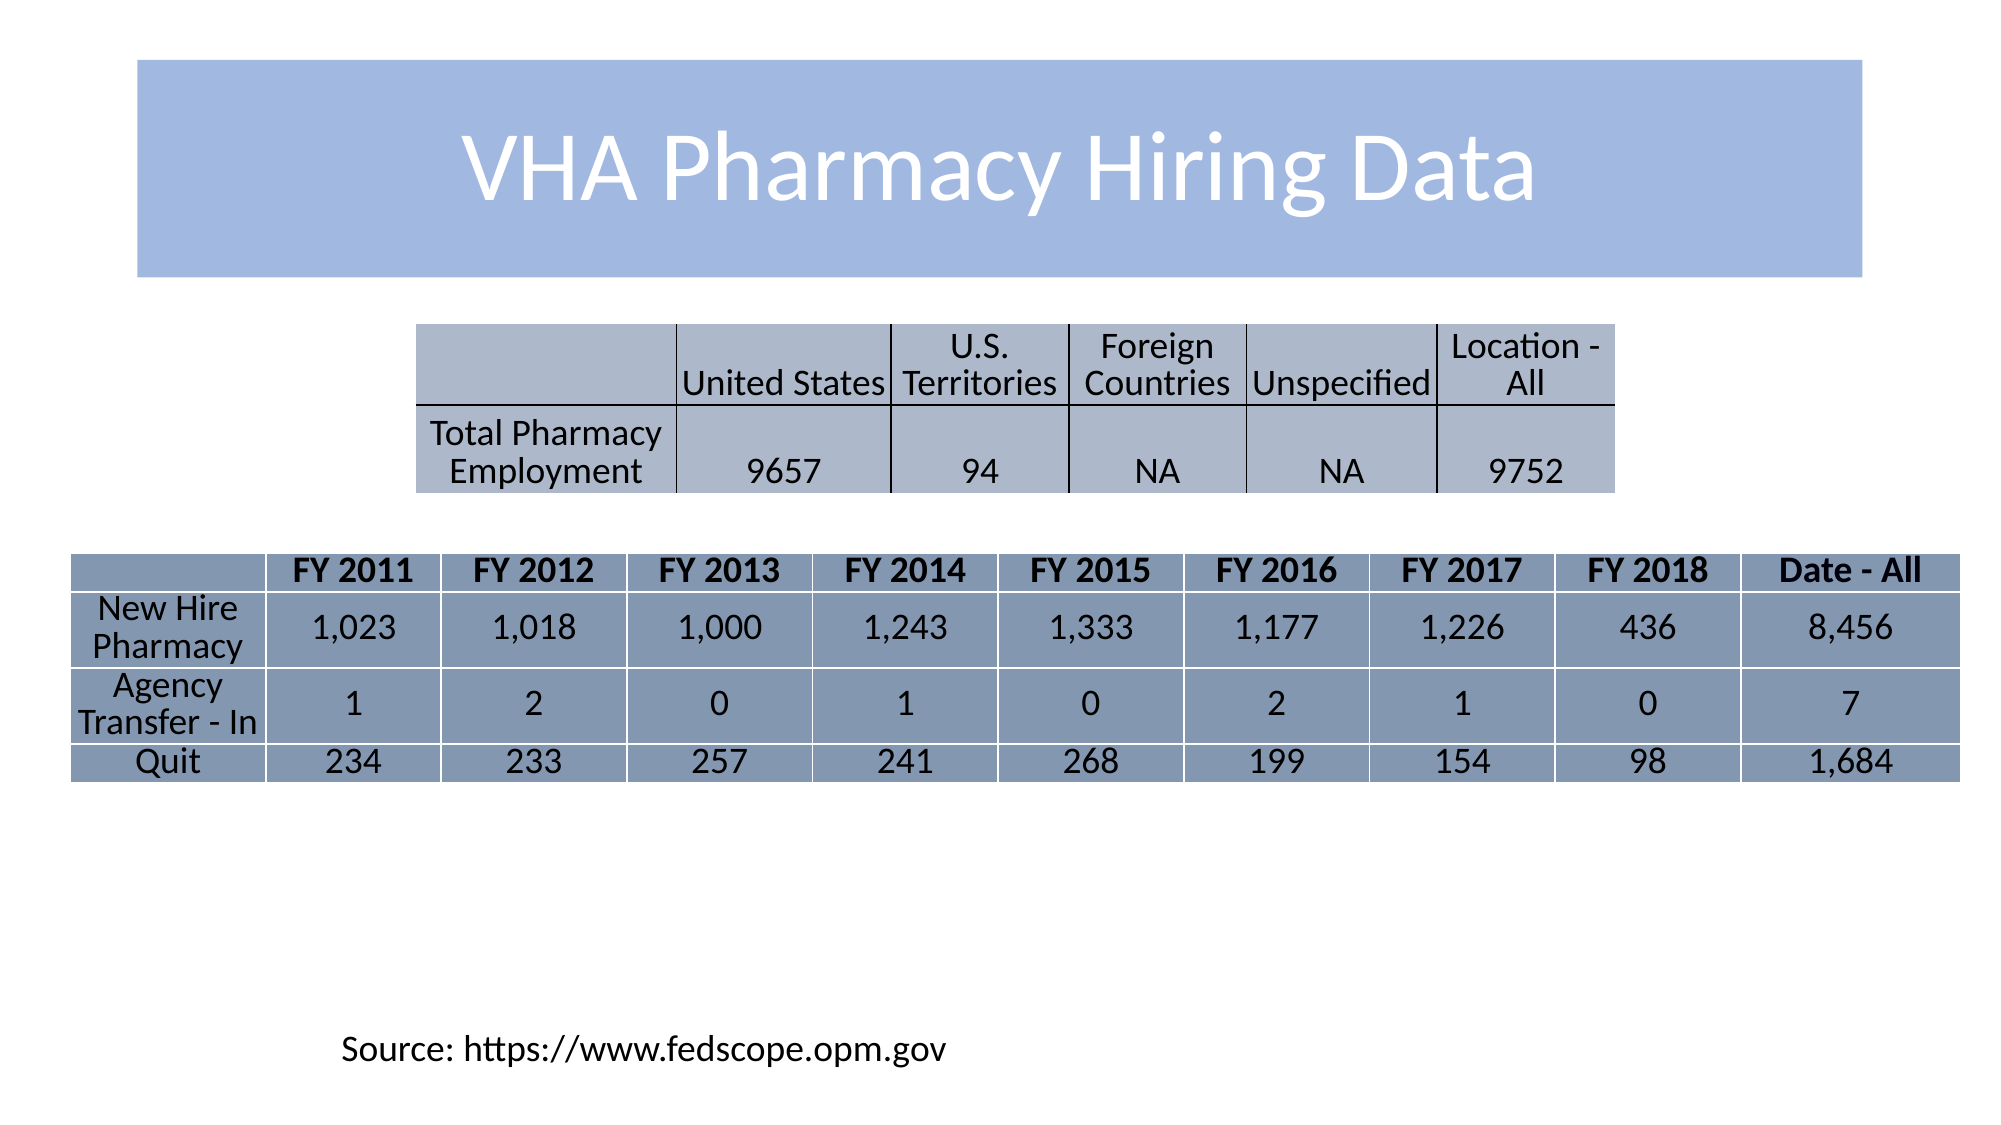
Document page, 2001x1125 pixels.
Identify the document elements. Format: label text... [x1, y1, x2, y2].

table_header Location - All [1438, 324, 1615, 404]
table_cell Total Pharmacy Employment [416, 406, 676, 493]
table_header Date - All [1742, 554, 1960, 591]
table_cell 2 [442, 669, 626, 743]
table_cell 233 [442, 745, 626, 782]
table_cell 1,226 [1370, 593, 1554, 667]
title VHA Pharmacy Hiring Data [137, 59, 1863, 278]
table_header FY 2013 [628, 554, 812, 591]
table_cell NA [1070, 406, 1246, 493]
table_header United States [677, 324, 890, 404]
table_cell 98 [1556, 745, 1740, 782]
table_header FY 2016 [1185, 554, 1369, 591]
table_header Foreign Countries [1070, 324, 1246, 404]
table_cell 436 [1556, 593, 1740, 667]
table_header FY 2011 [267, 554, 440, 591]
table_cell 9752 [1438, 406, 1615, 493]
table_header [416, 324, 676, 404]
table_header FY 2012 [442, 554, 626, 591]
table_cell 1,177 [1185, 593, 1369, 667]
table_cell 154 [1370, 745, 1554, 782]
table_cell 0 [999, 669, 1183, 743]
table_cell 1,000 [628, 593, 812, 667]
table_cell 1 [813, 669, 997, 743]
table_cell 9657 [677, 406, 890, 493]
table_cell Quit [71, 745, 265, 782]
table_cell 1,018 [442, 593, 626, 667]
table_cell 1 [1370, 669, 1554, 743]
text_box Source: https://www.fedscope.opm.gov [326, 1017, 963, 1077]
table_cell 2 [1185, 669, 1369, 743]
table_header FY 2014 [813, 554, 997, 591]
table_cell 0 [628, 669, 812, 743]
table_cell 257 [628, 745, 812, 782]
table_header Unspecified [1247, 324, 1436, 404]
table_header FY 2015 [999, 554, 1183, 591]
table_cell 234 [267, 745, 440, 782]
table_header FY 2017 [1370, 554, 1554, 591]
table_cell 241 [813, 745, 997, 782]
table_cell 1,333 [999, 593, 1183, 667]
table_cell New Hire Pharmacy [71, 593, 265, 667]
table_cell 1,684 [1742, 745, 1960, 782]
table_header U.S. Territories [892, 324, 1068, 404]
table_cell NA [1247, 406, 1436, 493]
table_cell 268 [999, 745, 1183, 782]
table_cell 94 [892, 406, 1068, 493]
table_cell 1,243 [813, 593, 997, 667]
table_cell 7 [1742, 669, 1960, 743]
table_cell 199 [1185, 745, 1369, 782]
table_header FY 2018 [1556, 554, 1740, 591]
table_cell 0 [1556, 669, 1740, 743]
table_header [71, 554, 265, 591]
table_cell 1,023 [267, 593, 440, 667]
table_cell 8,456 [1742, 593, 1960, 667]
table_cell 1 [267, 669, 440, 743]
table_cell Agency Transfer - In [71, 669, 265, 743]
